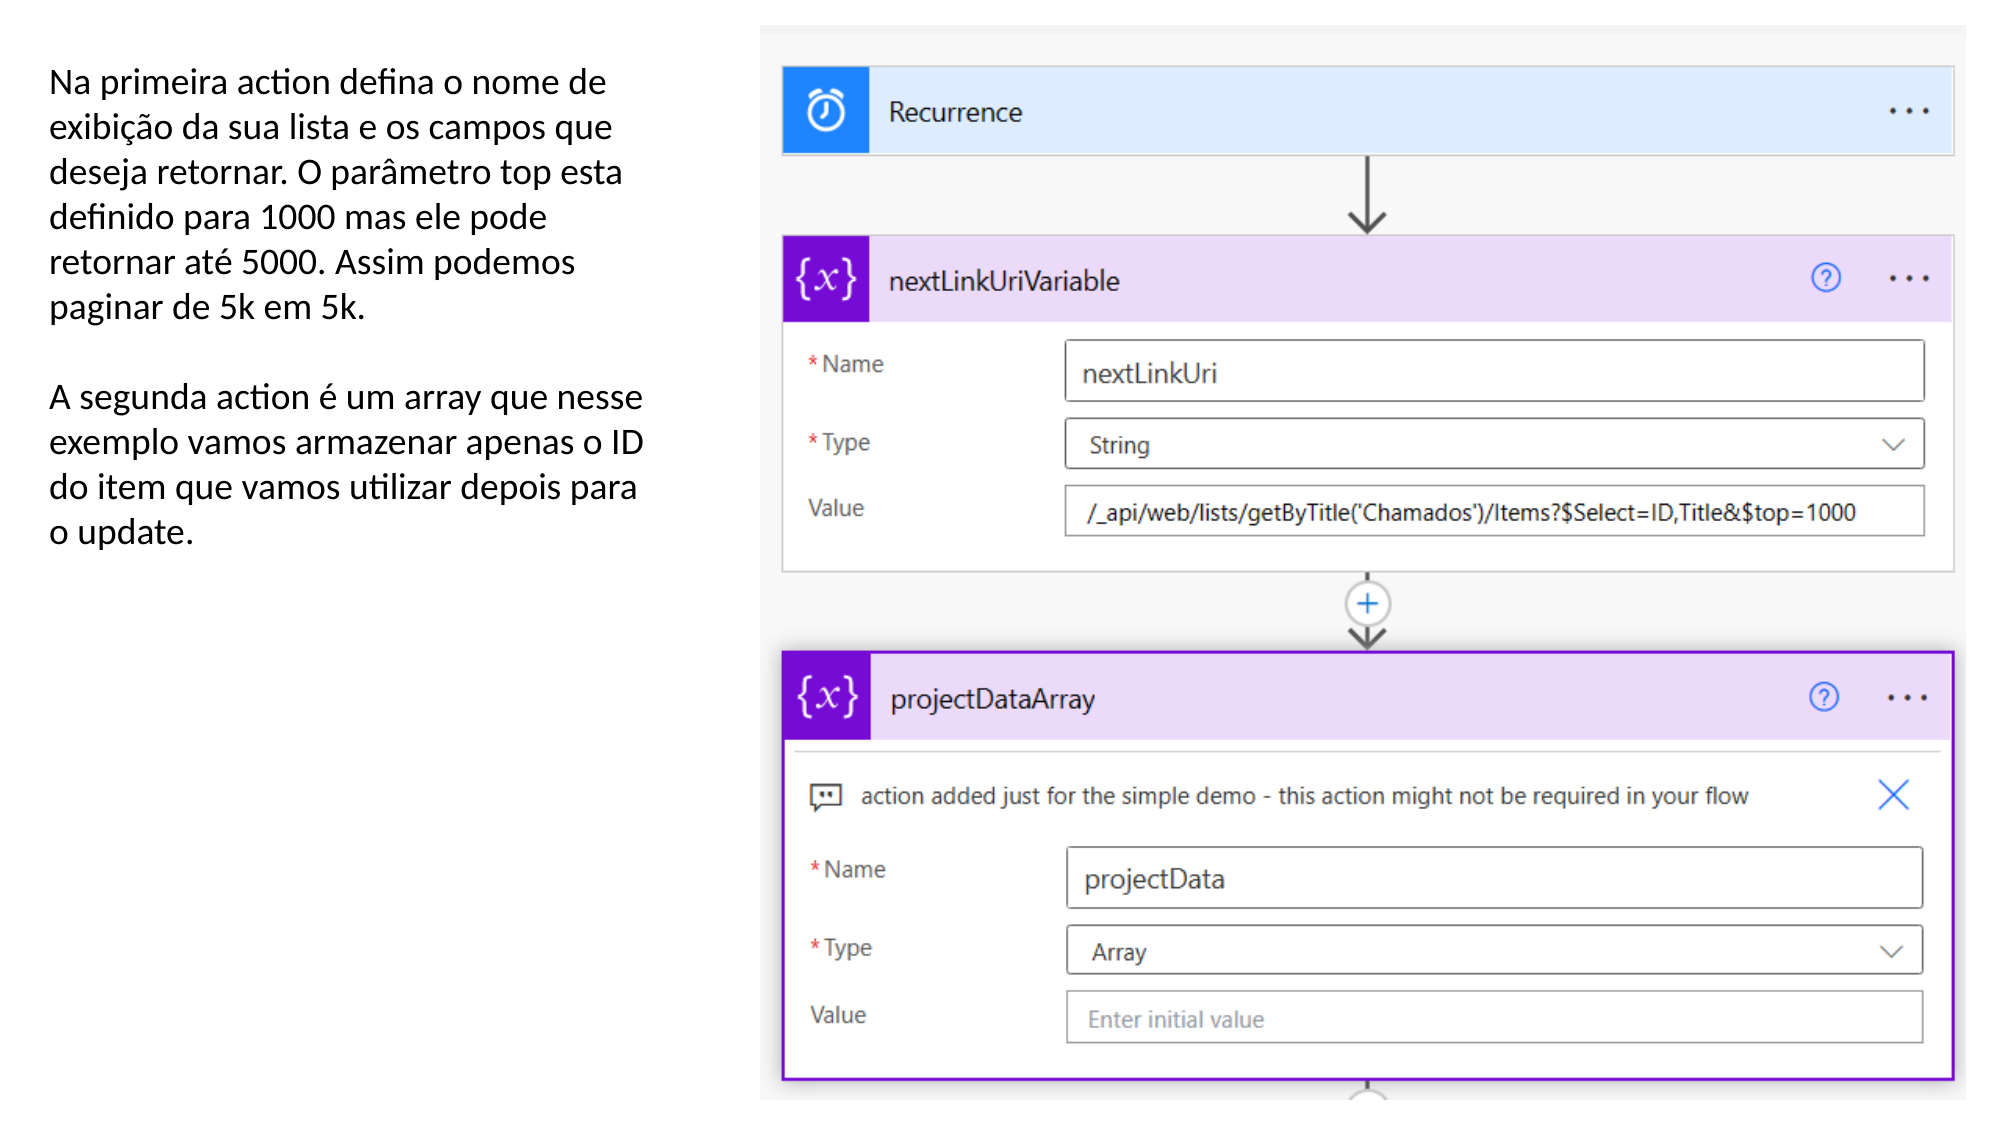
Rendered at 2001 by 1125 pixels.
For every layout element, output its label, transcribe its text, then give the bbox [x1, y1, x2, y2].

picture [760, 25, 1966, 1100]
text_box Na primeira action defina o nome de exibição da sua lista e os campos que deseja retornar. O parâmetro top esta definido para 1000 mas ele pode retornar até 5000. Assim podemos paginar de 5k em 5k. A segunda action é um array que nesse exemplo vamos armazenar apenas o ID do item que vamos utilizar depois para o update. [34, 49, 682, 560]
